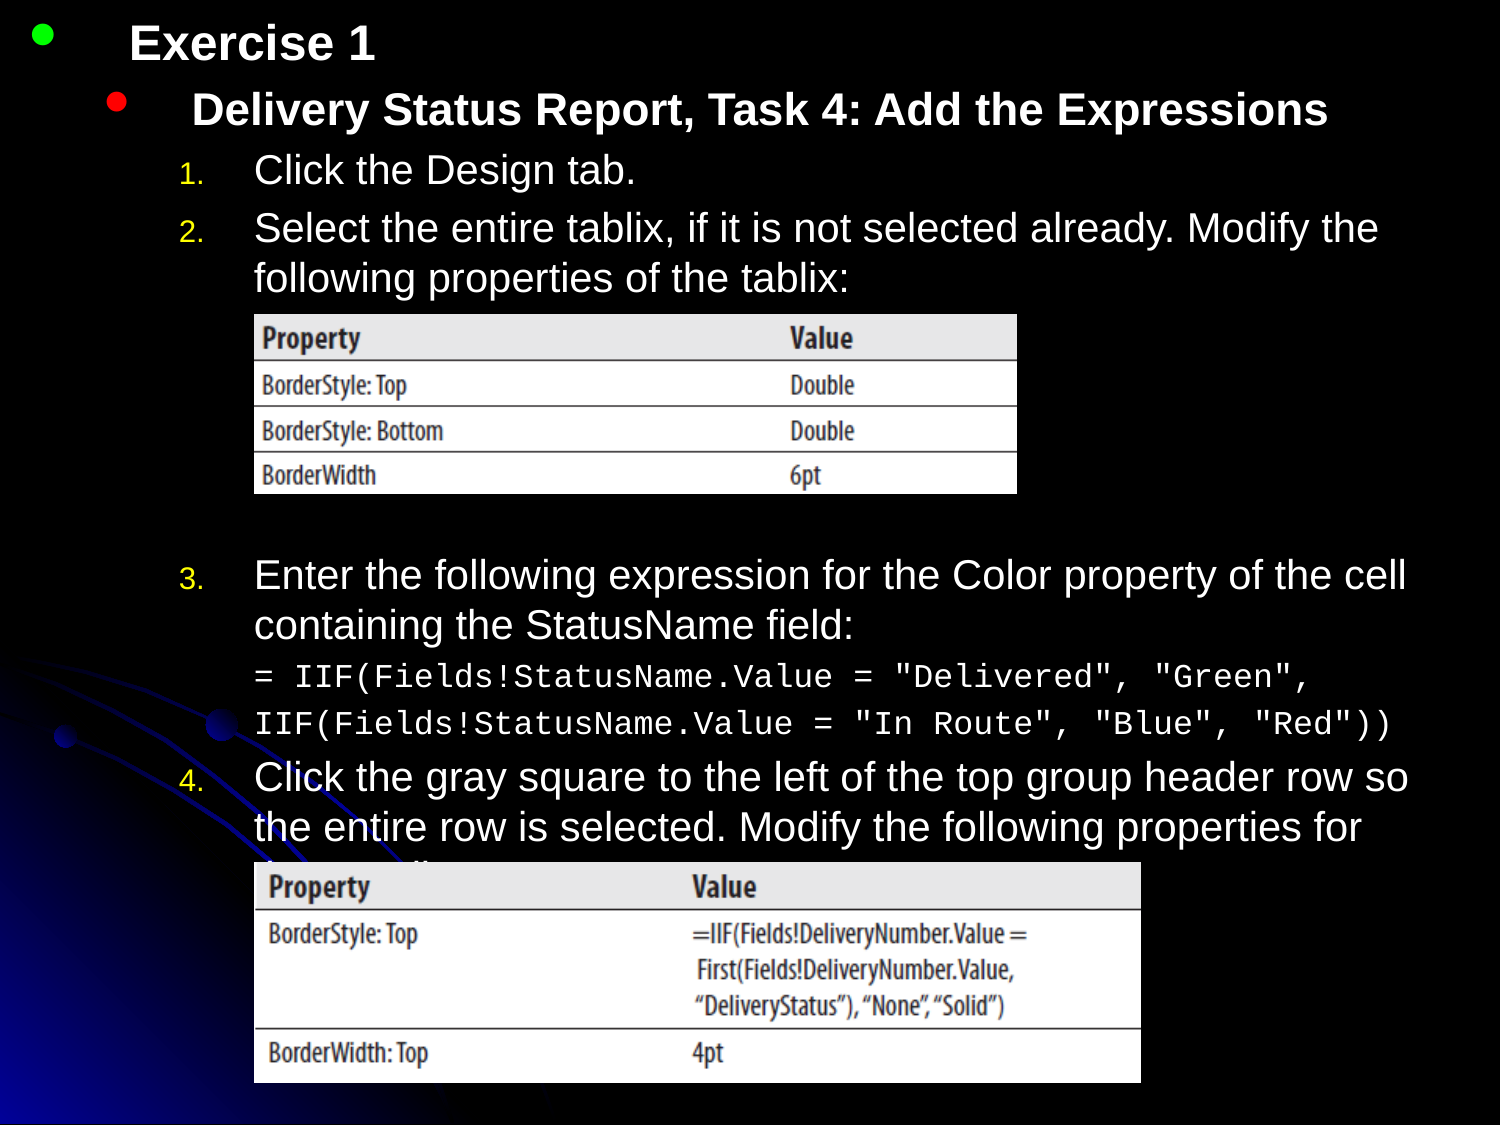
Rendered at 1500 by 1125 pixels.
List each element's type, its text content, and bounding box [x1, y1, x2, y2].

picture [254, 314, 1018, 494]
picture [254, 862, 1141, 1084]
list Exercise 1 Delivery Status Report, Task 4: Add the Expressions Click the Design tab. Select the entire tablix, if it is not selected already. Modify the following properties of the tablix: Enter the following expression for the Color property of the cell containing the StatusName field: = IIF(Fields!StatusName.Value = "Delivered", "Green", IIF(Fields!StatusName.Value = "In Route", "Blue", "Red")) Click the gray square to the left of the top group header row so the entire row is selected. Modify the following properties for these cells: [13, 14, 1490, 1124]
